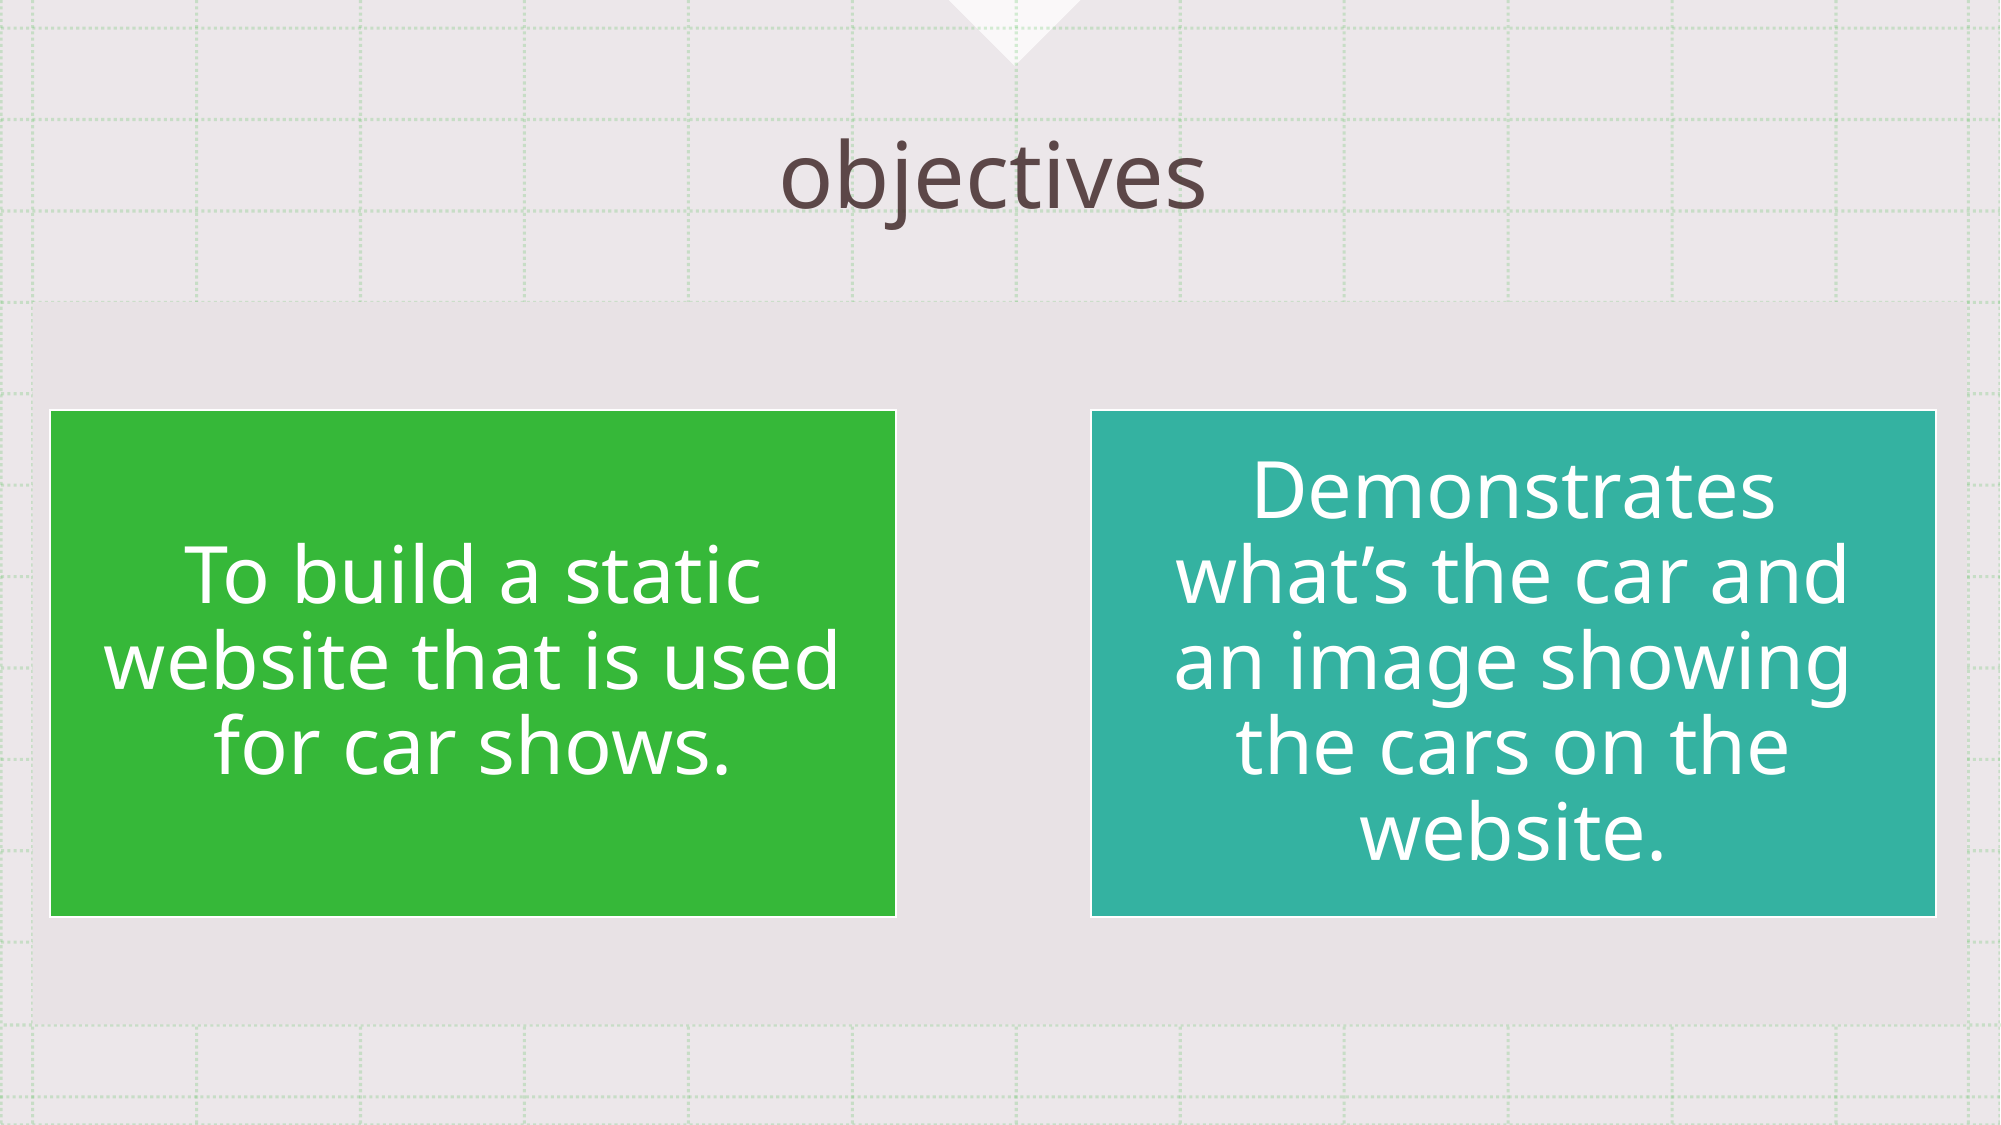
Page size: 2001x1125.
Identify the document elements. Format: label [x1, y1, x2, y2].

text_box [0, 0, 2000, 1125]
list [49, 337, 1937, 990]
